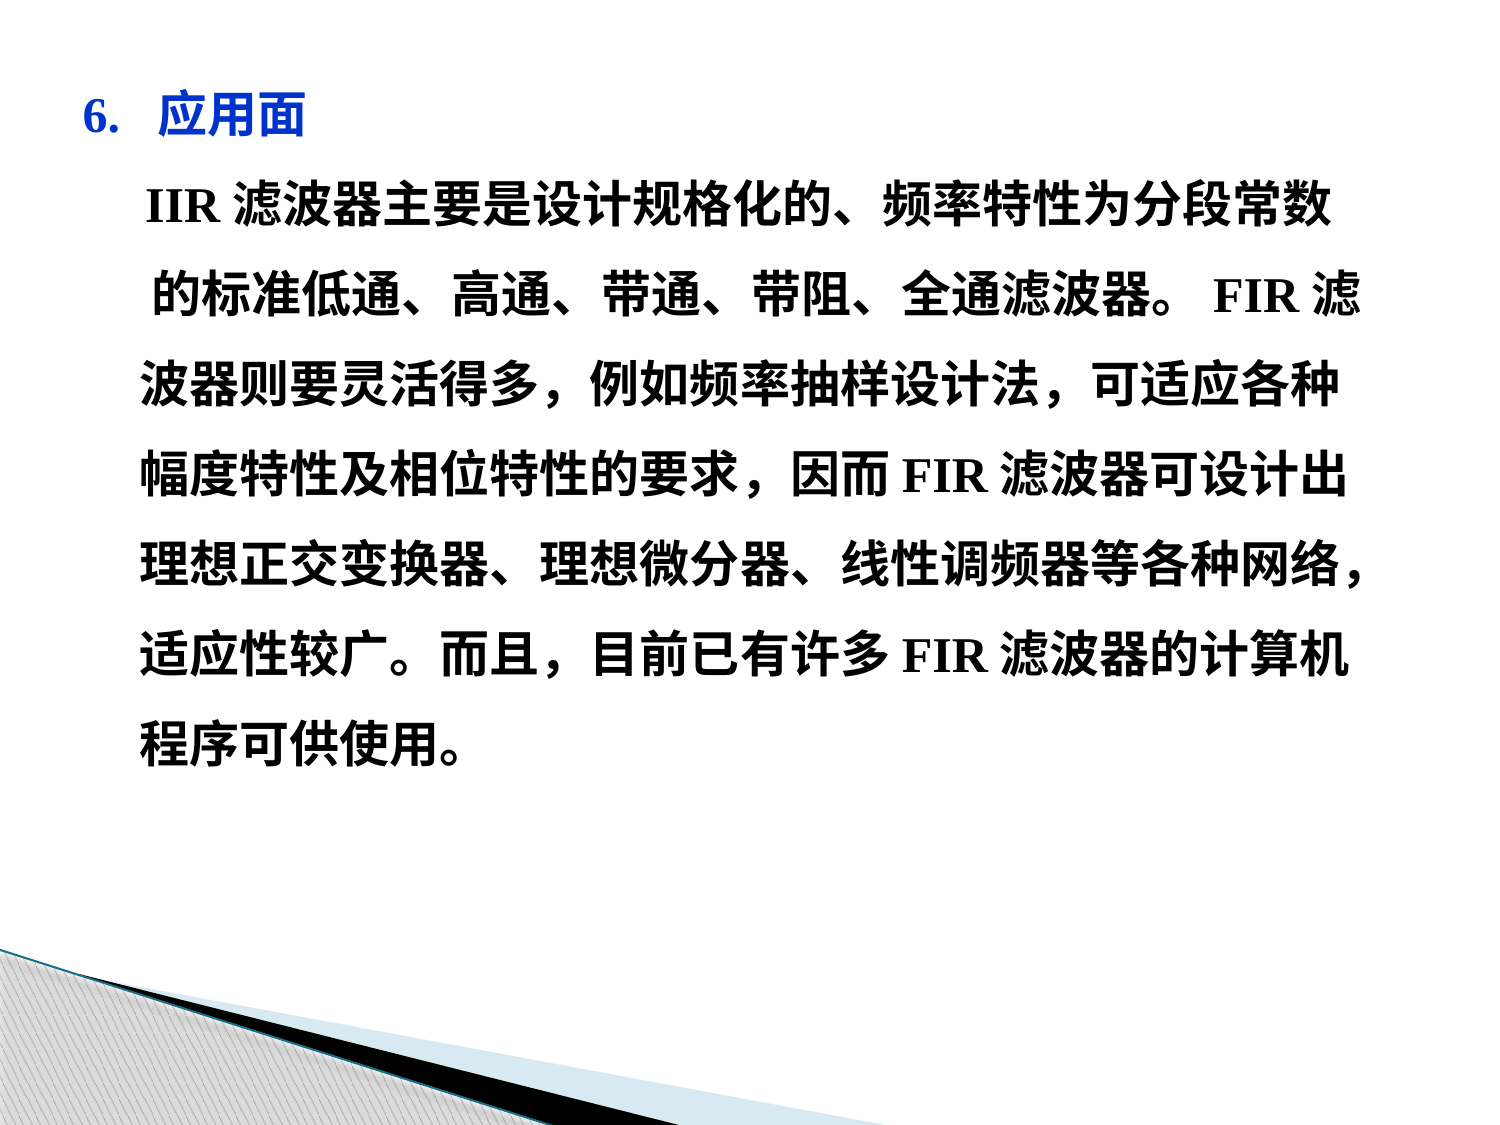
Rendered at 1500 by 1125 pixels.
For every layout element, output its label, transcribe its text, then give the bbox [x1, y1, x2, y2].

text_box 6. 应用面 IIR滤波器主要是设计规格化的、频率特性为分段常数 的标准低通、高通、带通、带阻、全通滤波器。FIR滤 波器则要灵活得多，例如频率抽样设计法，可适应各种 幅度特性及相位特性的要求，因而FIR滤波器可设计出 理想正交变换器、理想微分器、线性调频器等各种网络， 适应性较广。而且，目前已有许多FIR滤波器的计算机 程序可供使用。 [68, 45, 1405, 781]
